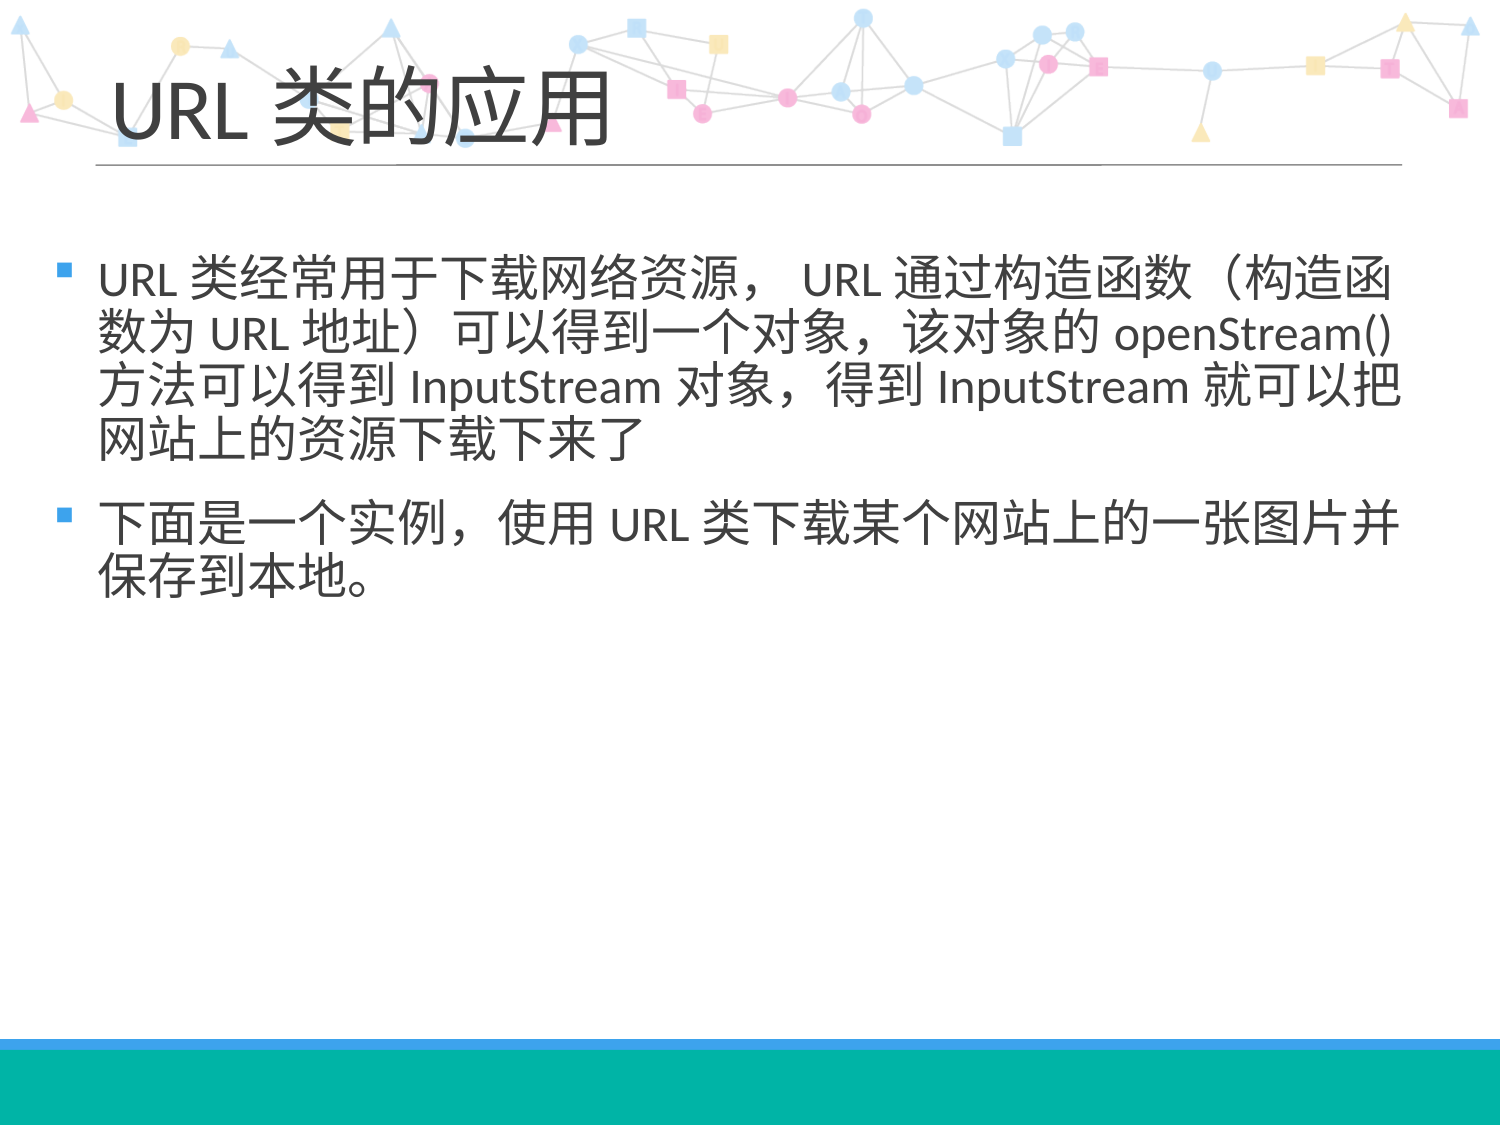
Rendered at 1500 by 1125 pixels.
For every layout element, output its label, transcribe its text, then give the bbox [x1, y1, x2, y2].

title URL类的应用 [95, 47, 1403, 165]
list URL类经常用于下载网络资源，URL通过构造函数（构造函数为URL地址）可以得到一个对象，该对象的openStream()方法可以得到InputStream对象，得到InputStream就可以把网站上的资源下载下来了 下面是一个实例，使用URL类下载某个网站上的一张图片并保存到本地。 [53, 245, 1439, 988]
picture [0, 0, 1500, 165]
